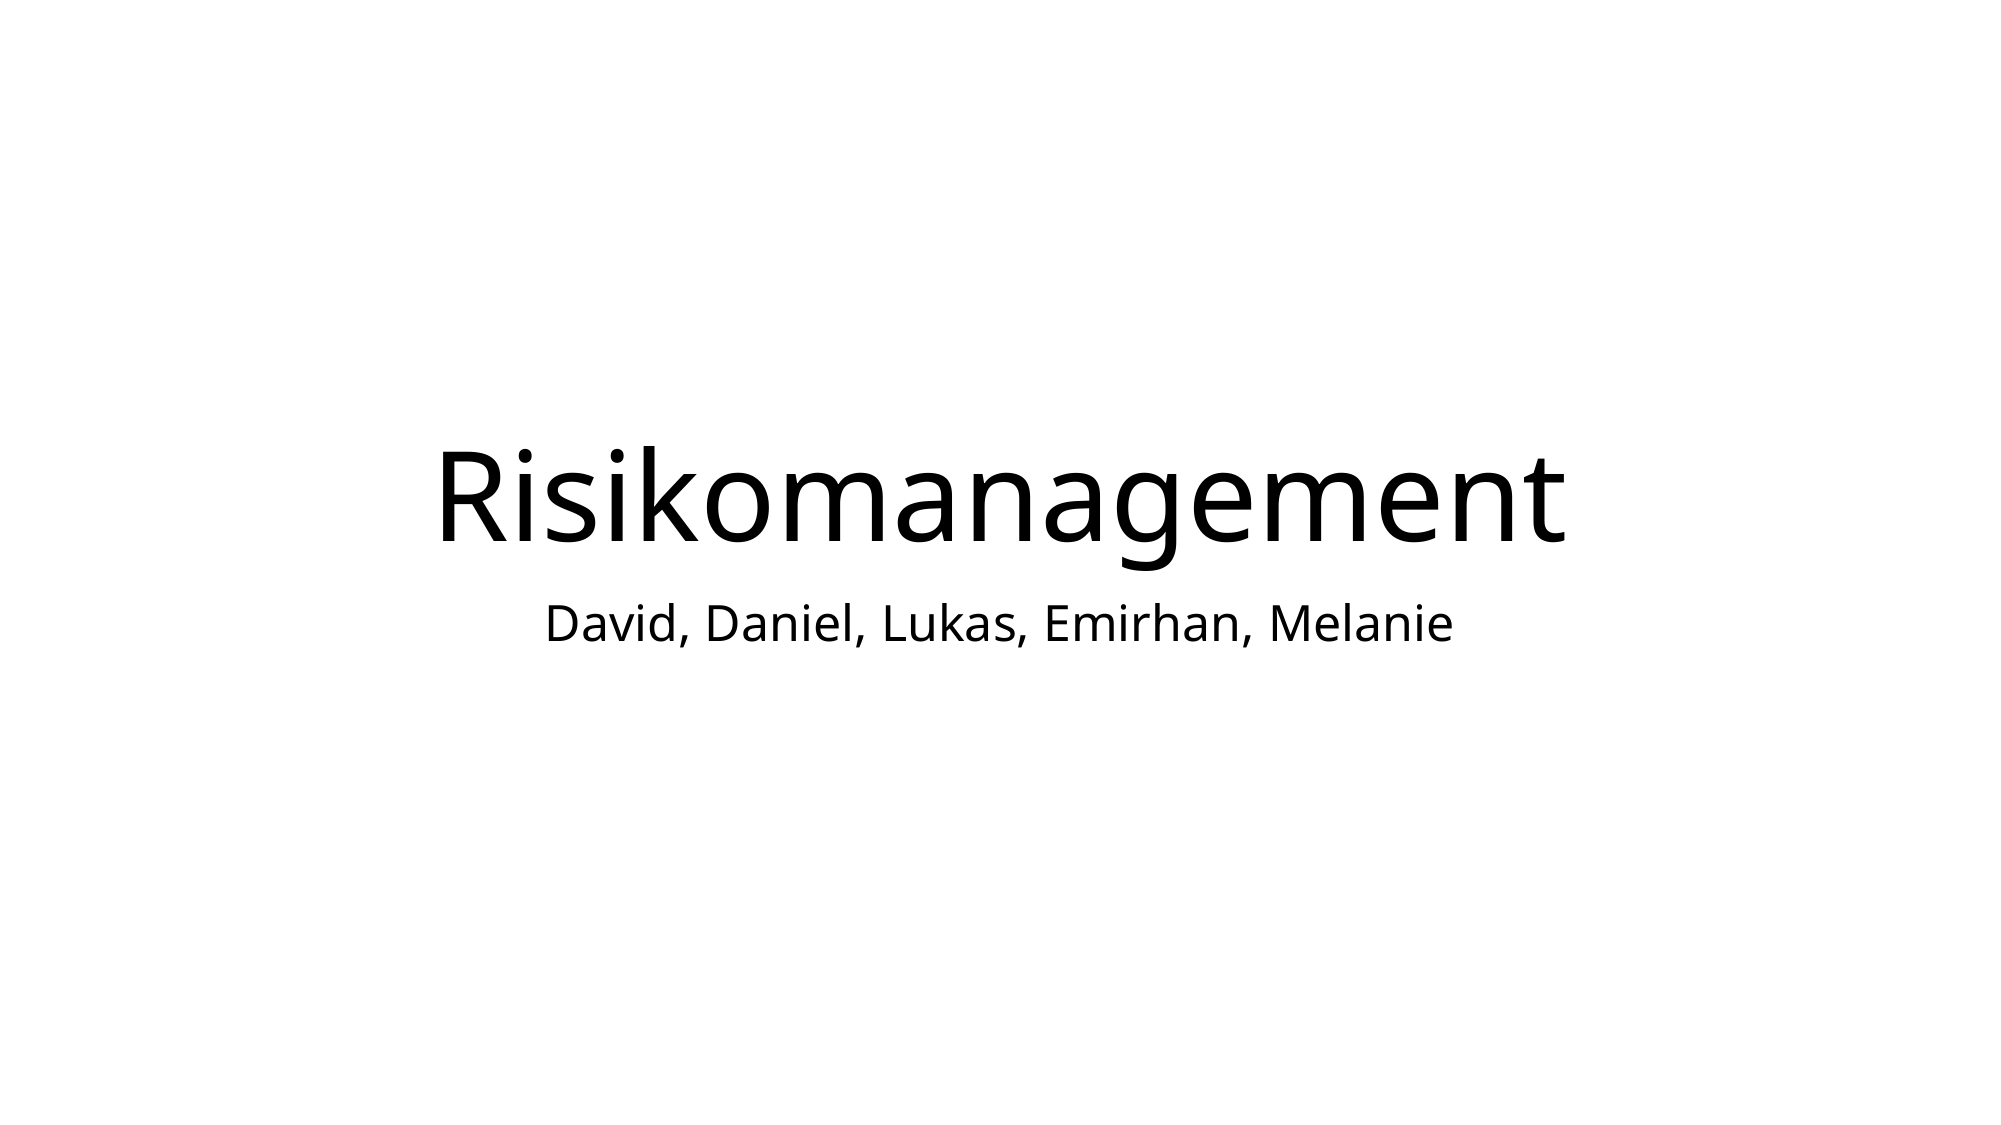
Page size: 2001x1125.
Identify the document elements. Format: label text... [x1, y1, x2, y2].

title Risikomanagement [249, 184, 1750, 576]
subtitle David, Daniel, Lukas, Emirhan, Melanie [249, 590, 1750, 863]
